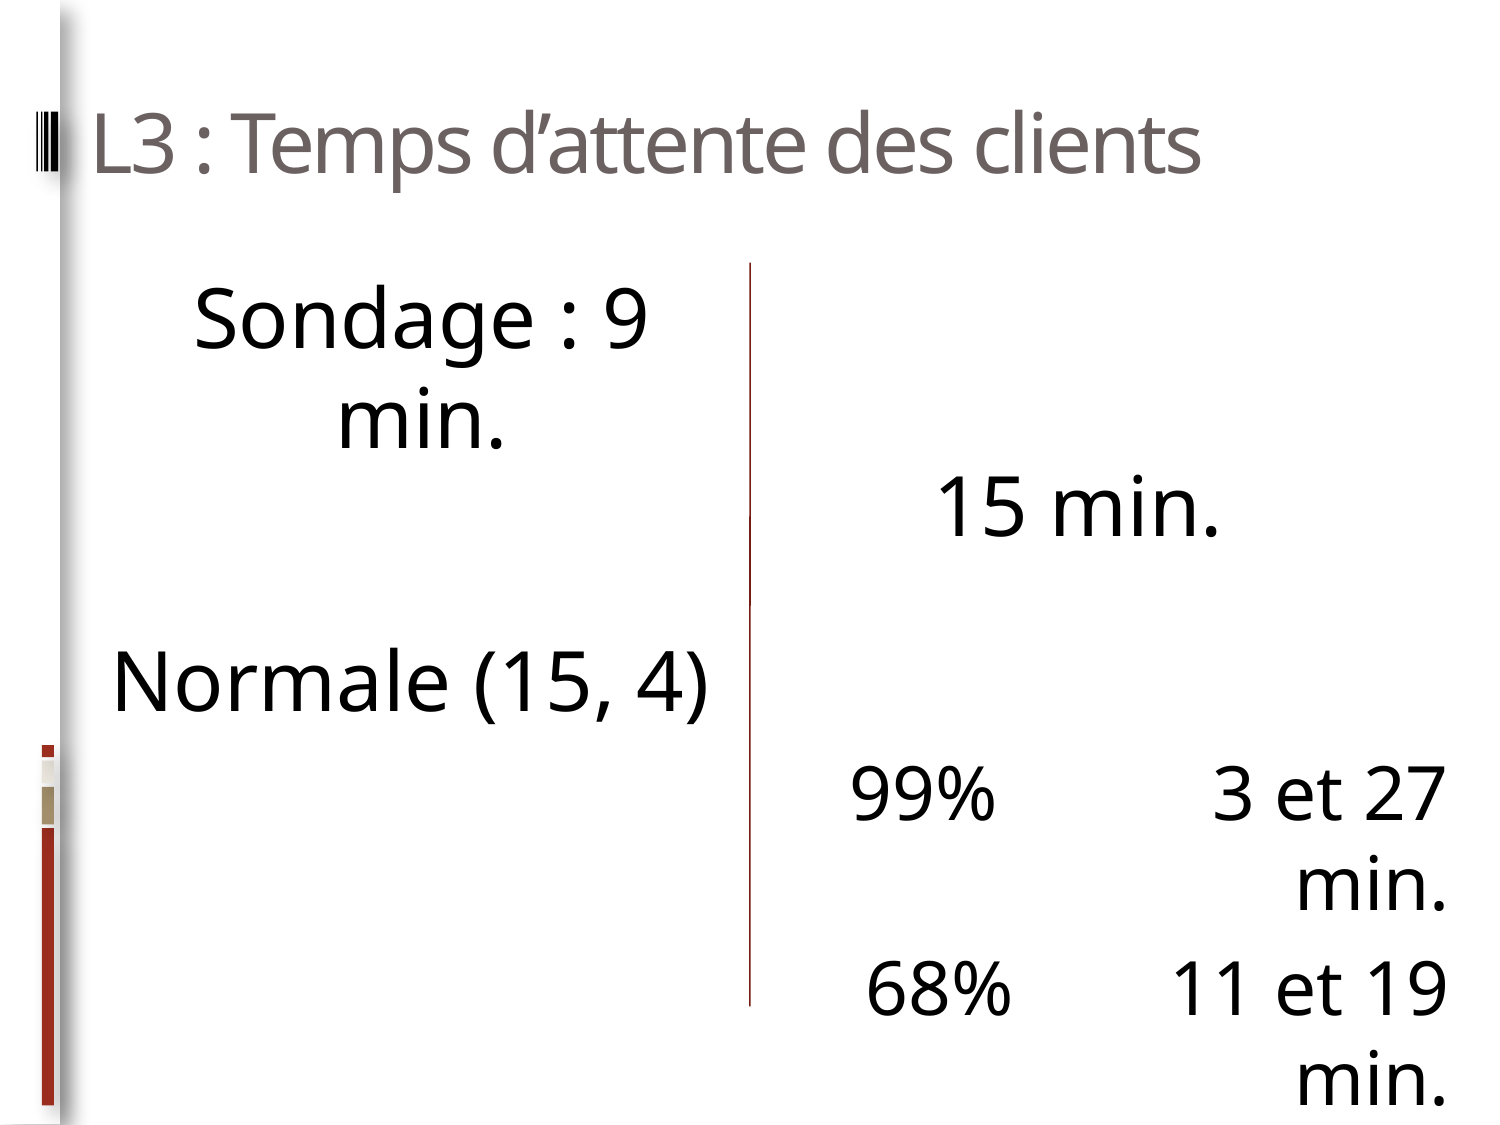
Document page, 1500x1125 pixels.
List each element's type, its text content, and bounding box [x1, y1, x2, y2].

list Normale (15, 4) [82, 621, 739, 727]
list 99% 3 et 27 min. 68% 11 et 19 min. [750, 738, 1465, 997]
title L3 : Temps d’attente des clients [75, 34, 1425, 247]
list Sondage : 9 min. [93, 257, 750, 364]
list 15 min. [750, 445, 1407, 551]
